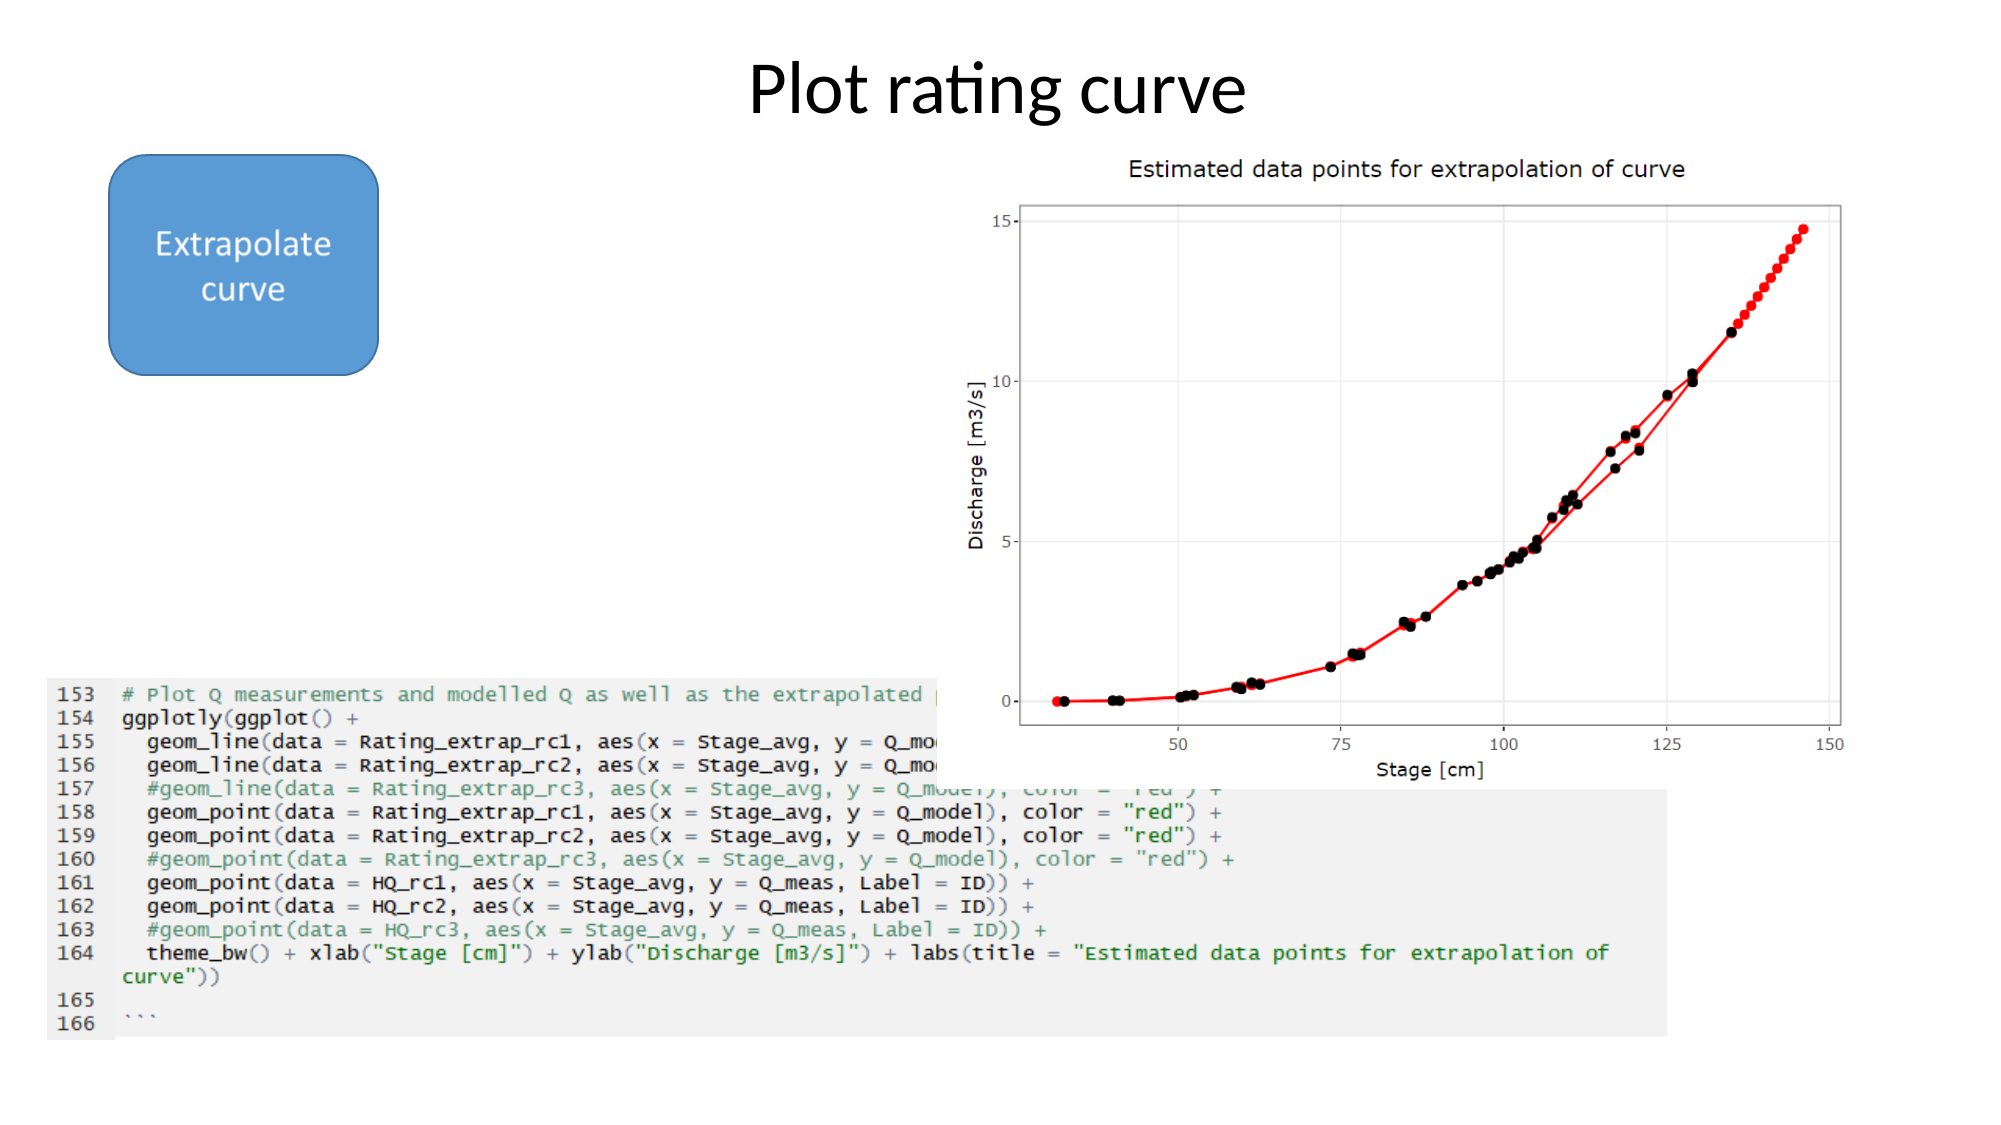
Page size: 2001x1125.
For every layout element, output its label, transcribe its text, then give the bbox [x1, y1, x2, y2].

picture [47, 136, 1890, 1040]
text_box Plot rating curve [209, 30, 1788, 136]
picture [108, 154, 379, 376]
